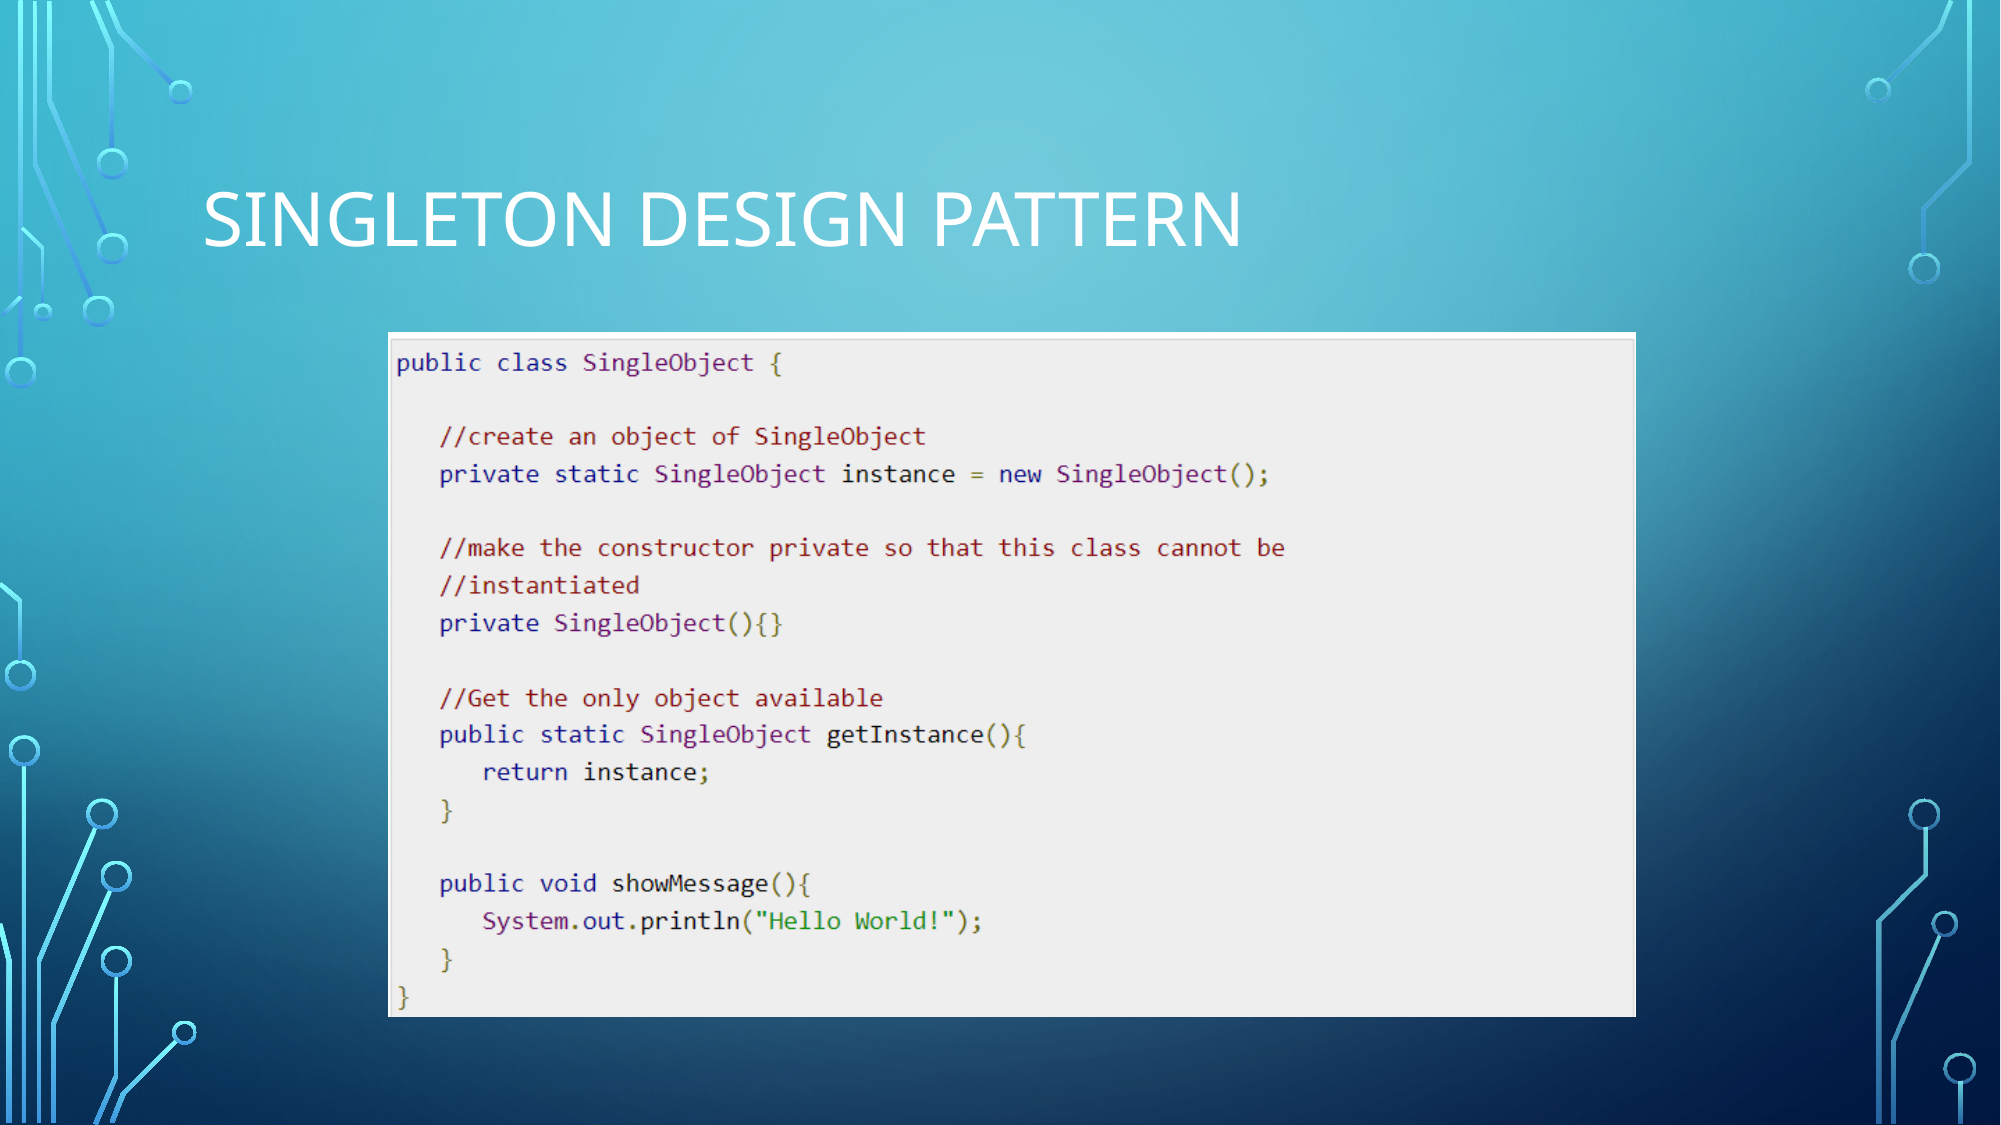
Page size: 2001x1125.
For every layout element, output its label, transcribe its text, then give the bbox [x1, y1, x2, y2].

title SINGLETON DESIGN PATTERN [187, 101, 1813, 344]
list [388, 332, 1636, 1017]
